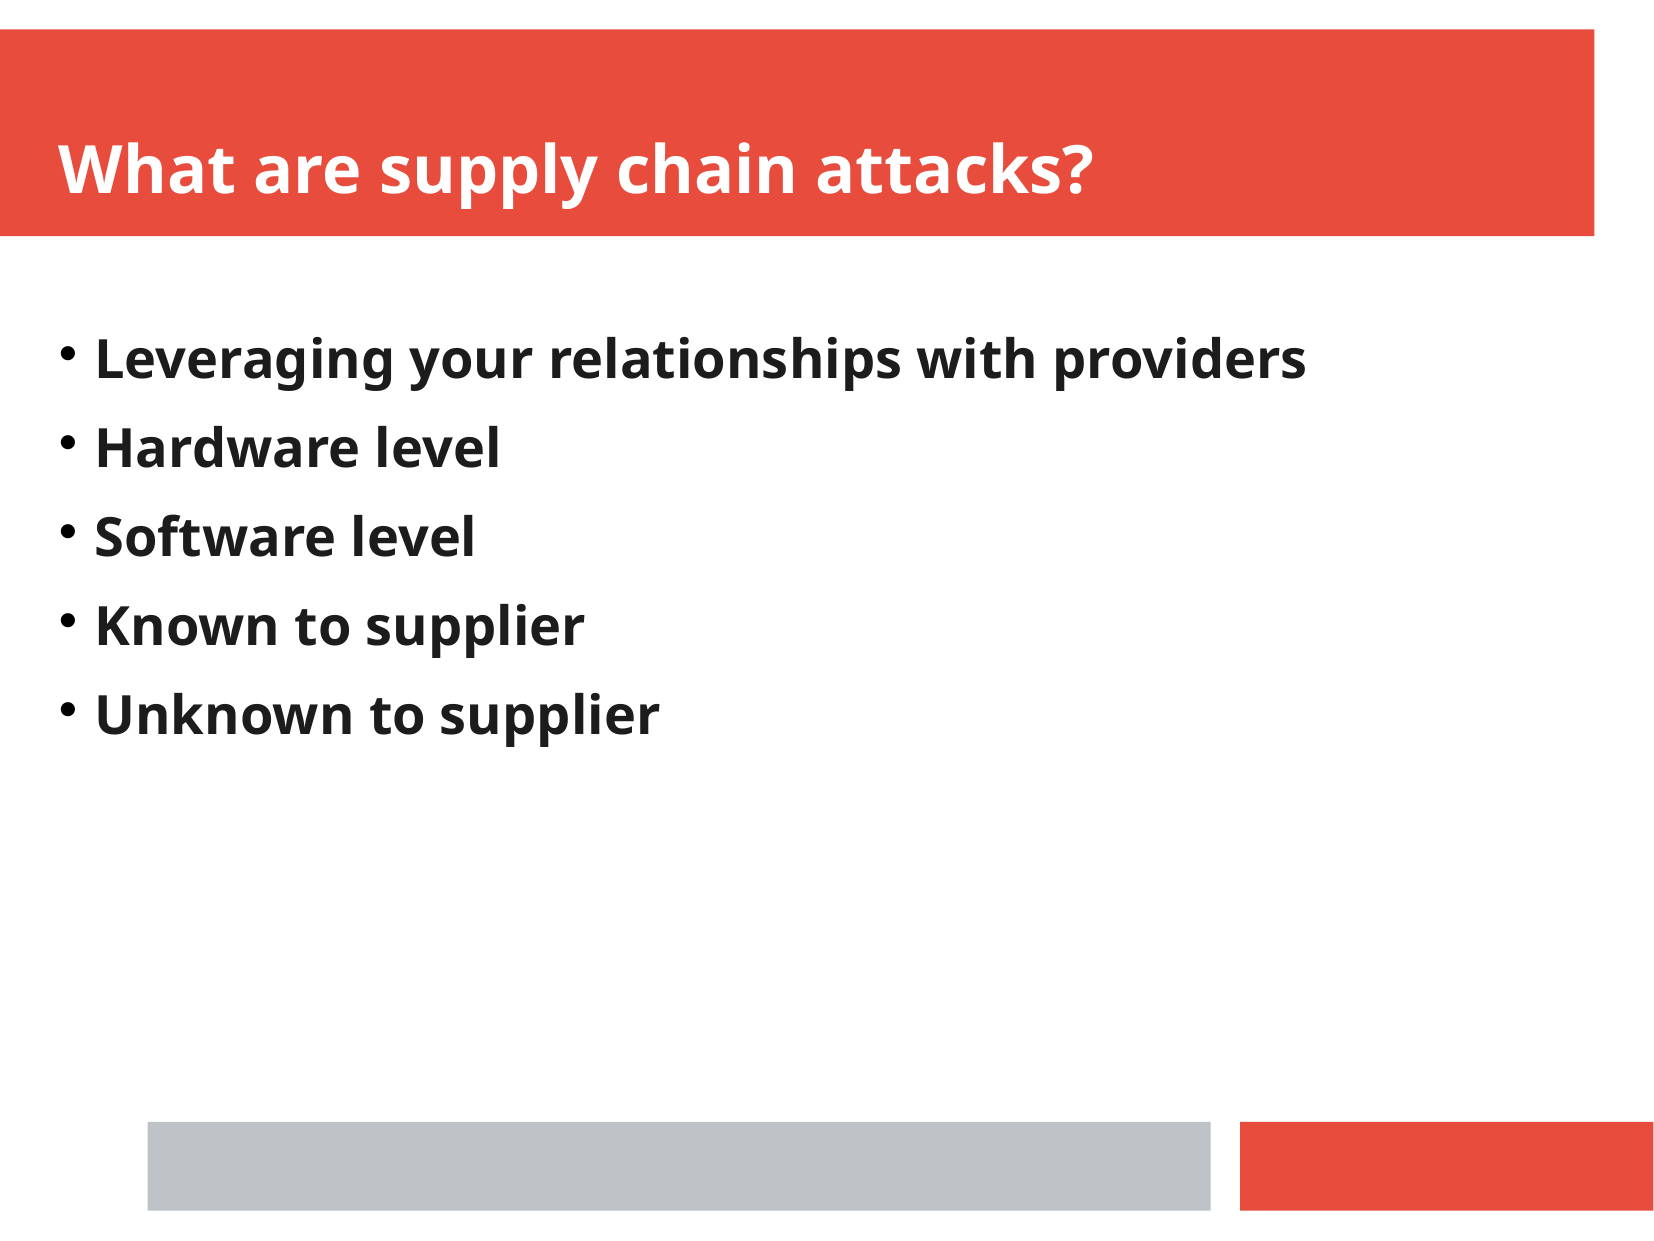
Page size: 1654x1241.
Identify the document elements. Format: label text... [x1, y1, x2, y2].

text_box Leveraging your relationships with providers Hardware level Software level Known to supplier Unknown to supplier [58, 324, 1565, 1093]
text_box What are supply chain attacks? [58, 58, 1595, 207]
